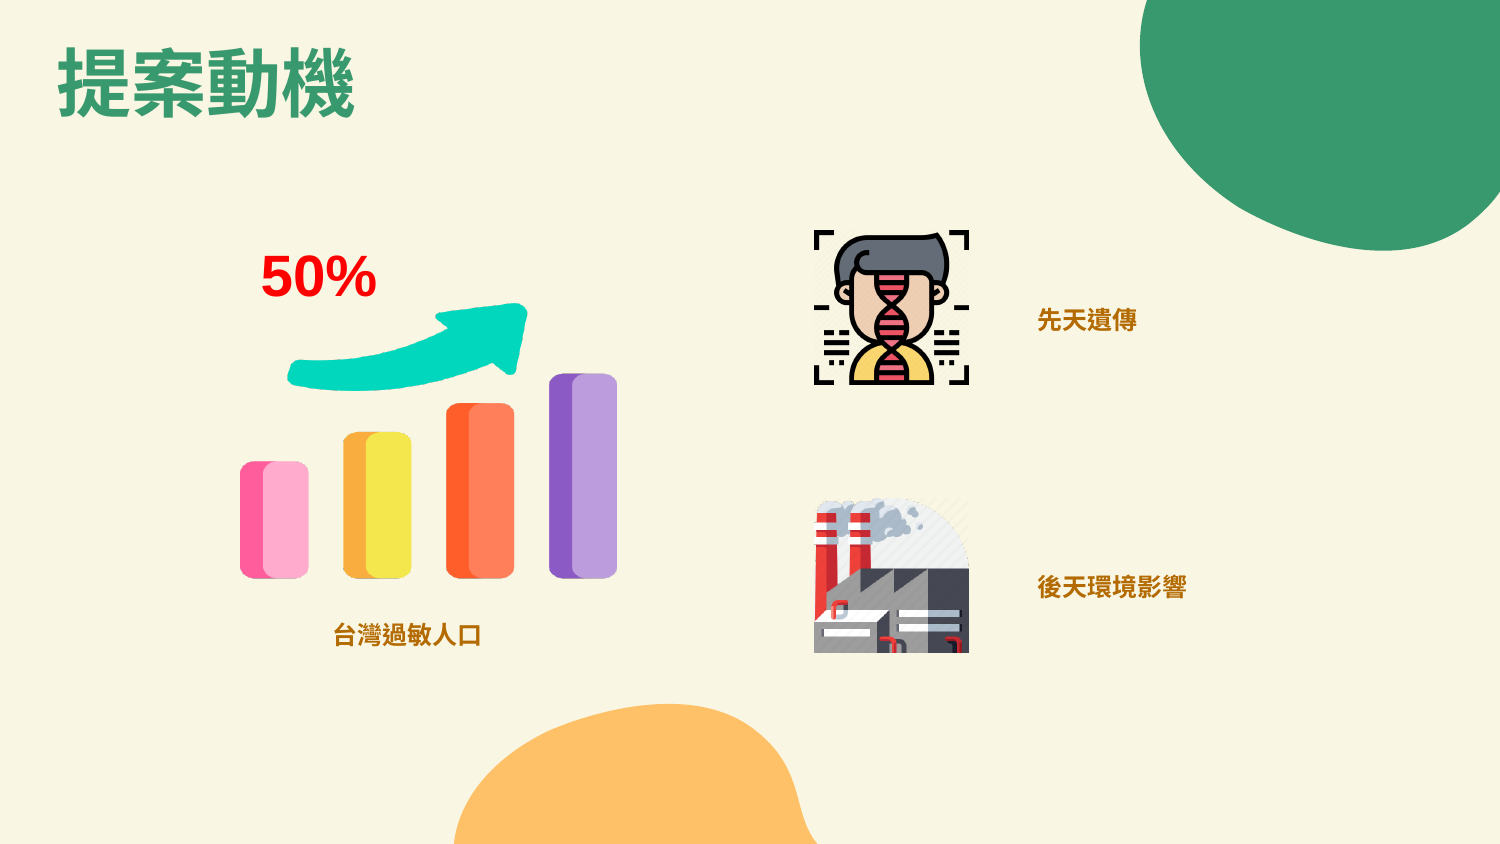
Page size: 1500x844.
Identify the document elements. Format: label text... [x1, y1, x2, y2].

picture [813, 230, 969, 385]
title 提案動機 [41, 21, 418, 115]
picture [813, 498, 969, 653]
text_box 台灣過敏人口 [317, 604, 539, 659]
text_box 先天遺傳 [1022, 289, 1192, 344]
picture [239, 293, 617, 588]
text_box [1139, 0, 1500, 251]
text_box [453, 703, 818, 844]
text_box 50% [245, 230, 429, 292]
text_box 後天環境影響 [1022, 556, 1230, 611]
